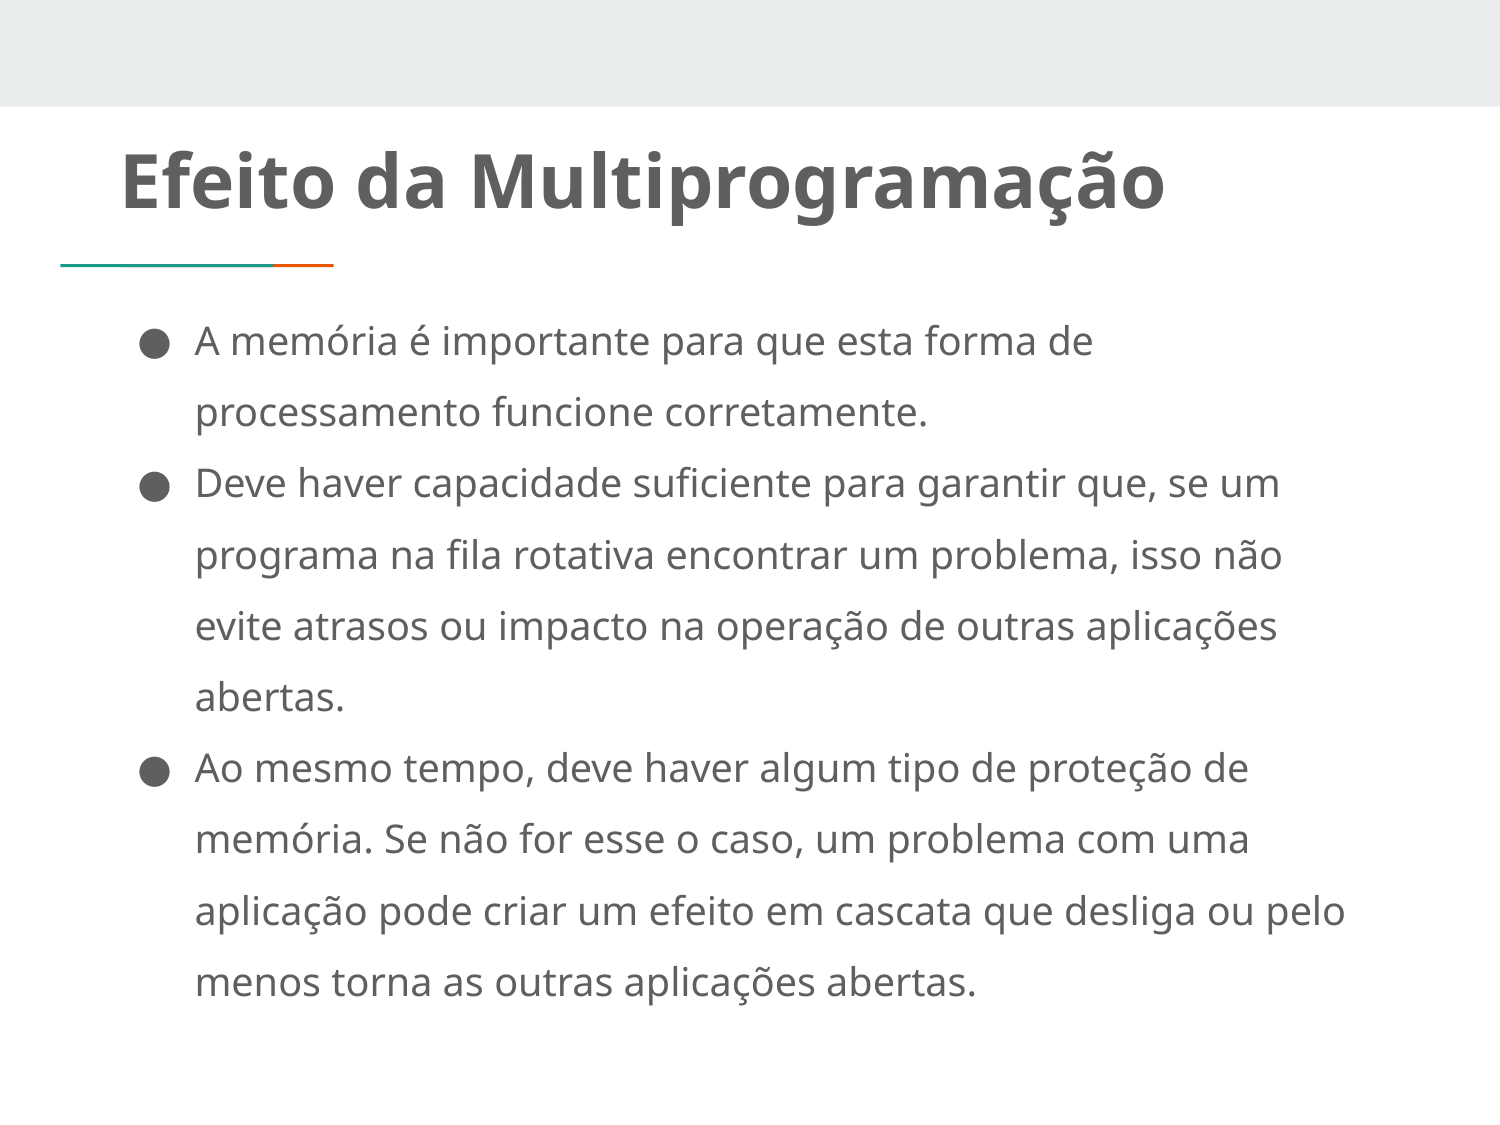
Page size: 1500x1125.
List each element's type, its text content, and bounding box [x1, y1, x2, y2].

title Efeito da Multiprogramação [119, 125, 1381, 243]
list A memória é importante para que esta forma de processamento funcione corretamente. Deve haver capacidade suficiente para garantir que, se um programa na fila rotativa encontrar um problema, isso não evite atrasos ou impacto na operação de outras aplicações abertas. Ao mesmo tempo, deve haver algum tipo de proteção de memória. Se não for esse o caso, um problema com uma aplicação pode criar um efeito em cascata que desliga ou pelo menos torna as outras aplicações abertas. [119, 292, 1381, 1000]
